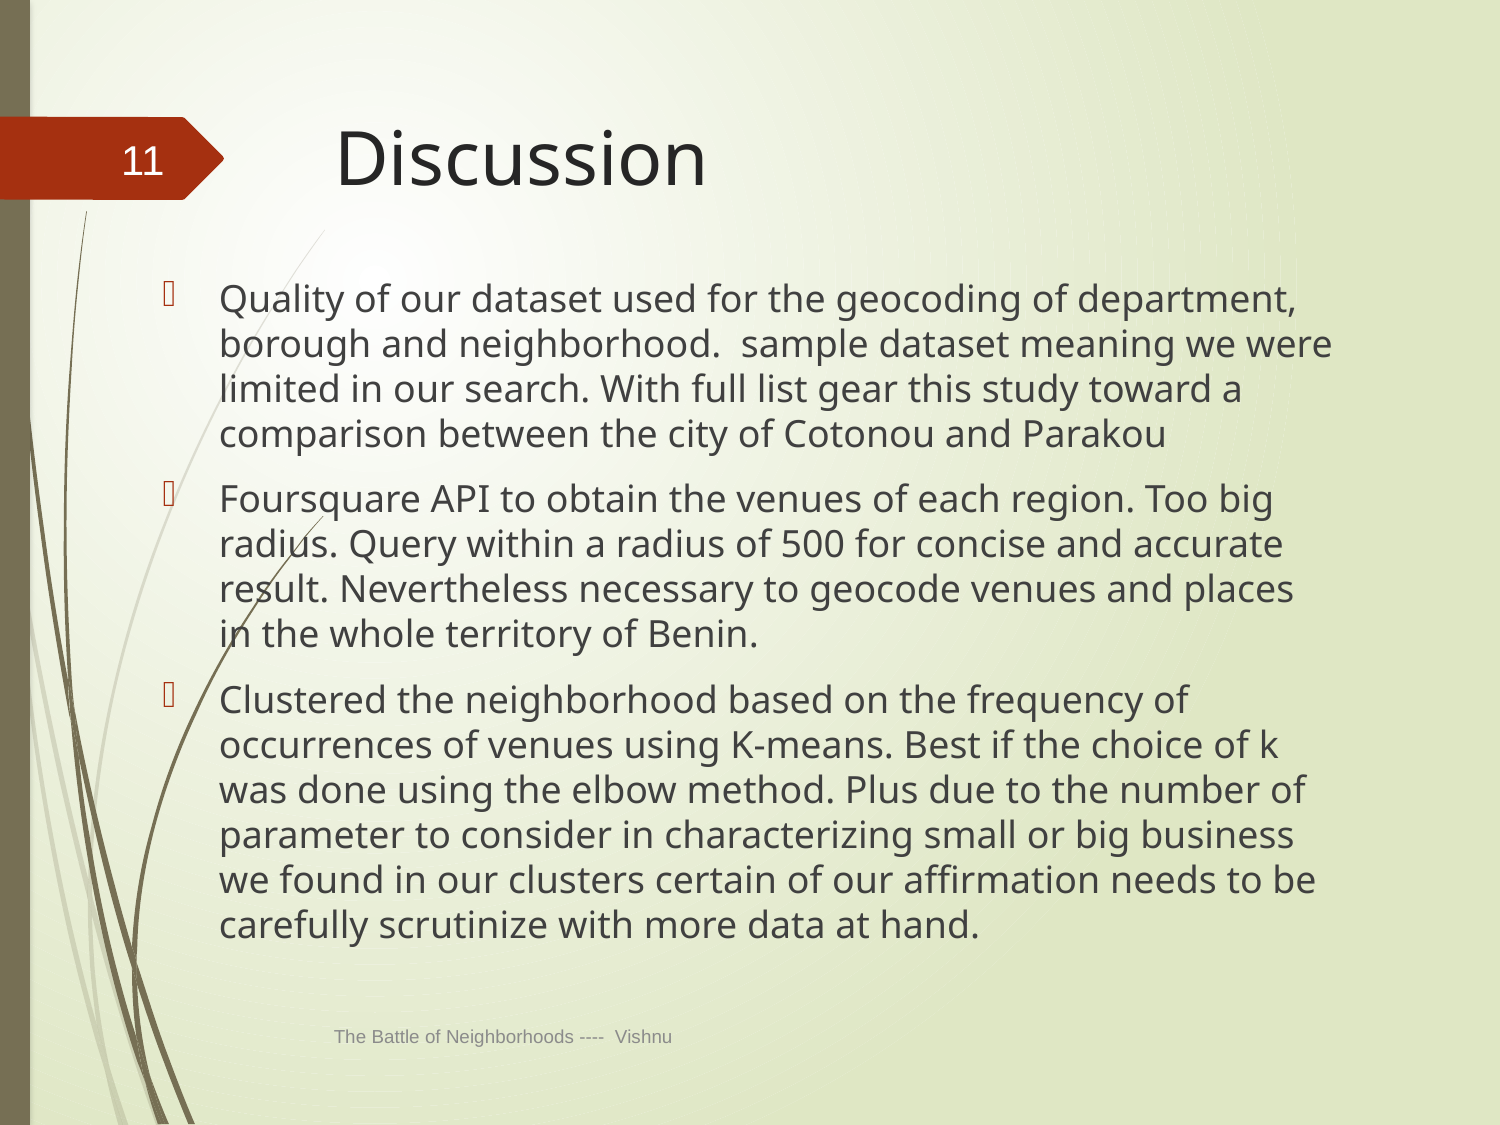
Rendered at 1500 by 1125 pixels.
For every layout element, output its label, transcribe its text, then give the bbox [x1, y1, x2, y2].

list Quality of our dataset used for the geocoding of department, borough and neighborhood. sample dataset meaning we were limited in our search. With full list gear this study toward a comparison between the city of Cotonou and Parakou Foursquare API to obtain the venues of each region. Too big radius. Query within a radius of 500 for concise and accurate result. Nevertheless necessary to geocode venues and places in the whole territory of Benin. Clustered the neighborhood based on the frequency of occurrences of venues using K-means. Best if the choice of k was done using the elbow method. Plus due to the number of parameter to consider in characterizing small or big business we found in our clusters certain of our affirmation needs to be carefully scrutinize with more data at hand. [147, 267, 1353, 976]
footer The Battle of Neighborhoods ---- Vishnu [318, 1006, 1257, 1067]
slide_number 11 [83, 129, 180, 190]
title Discussion [319, 102, 1400, 313]
